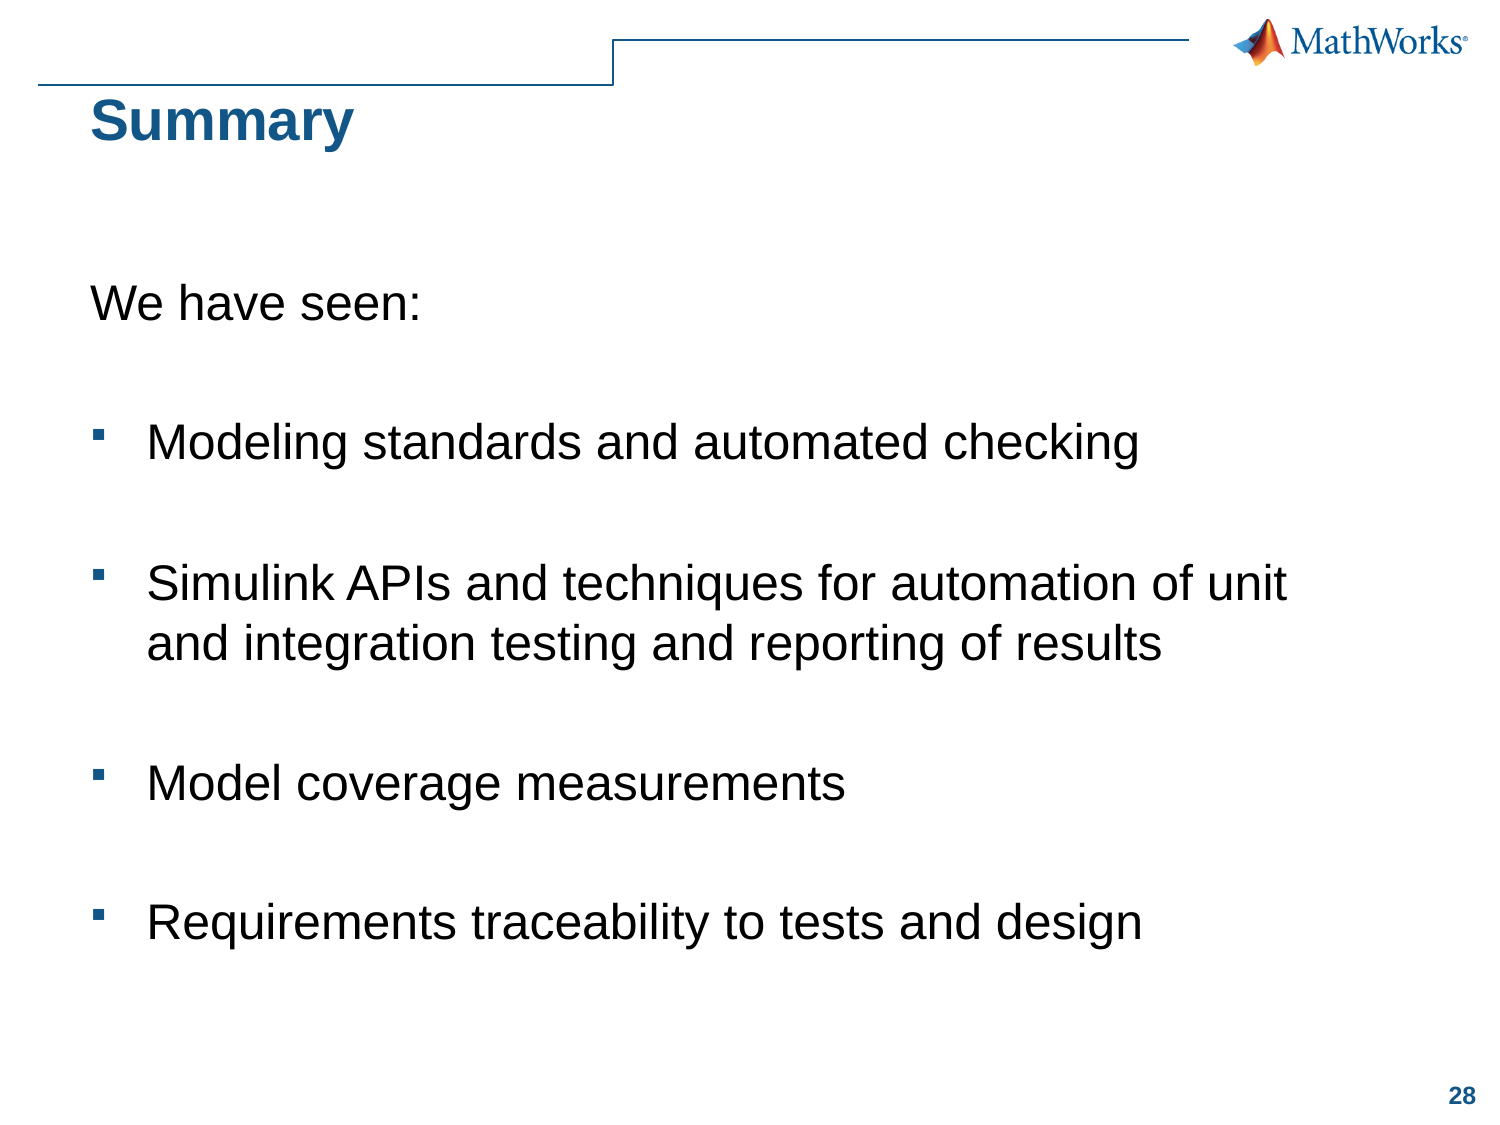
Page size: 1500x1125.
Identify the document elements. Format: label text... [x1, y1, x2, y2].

title Summary [75, 75, 1400, 238]
picture [1226, 7, 1483, 78]
list We have seen: Modeling standards and automated checking Simulink APIs and techniques for automation of unit and integration testing and reporting of results Model coverage measurements Requirements traceability to tests and design [75, 262, 1400, 1025]
